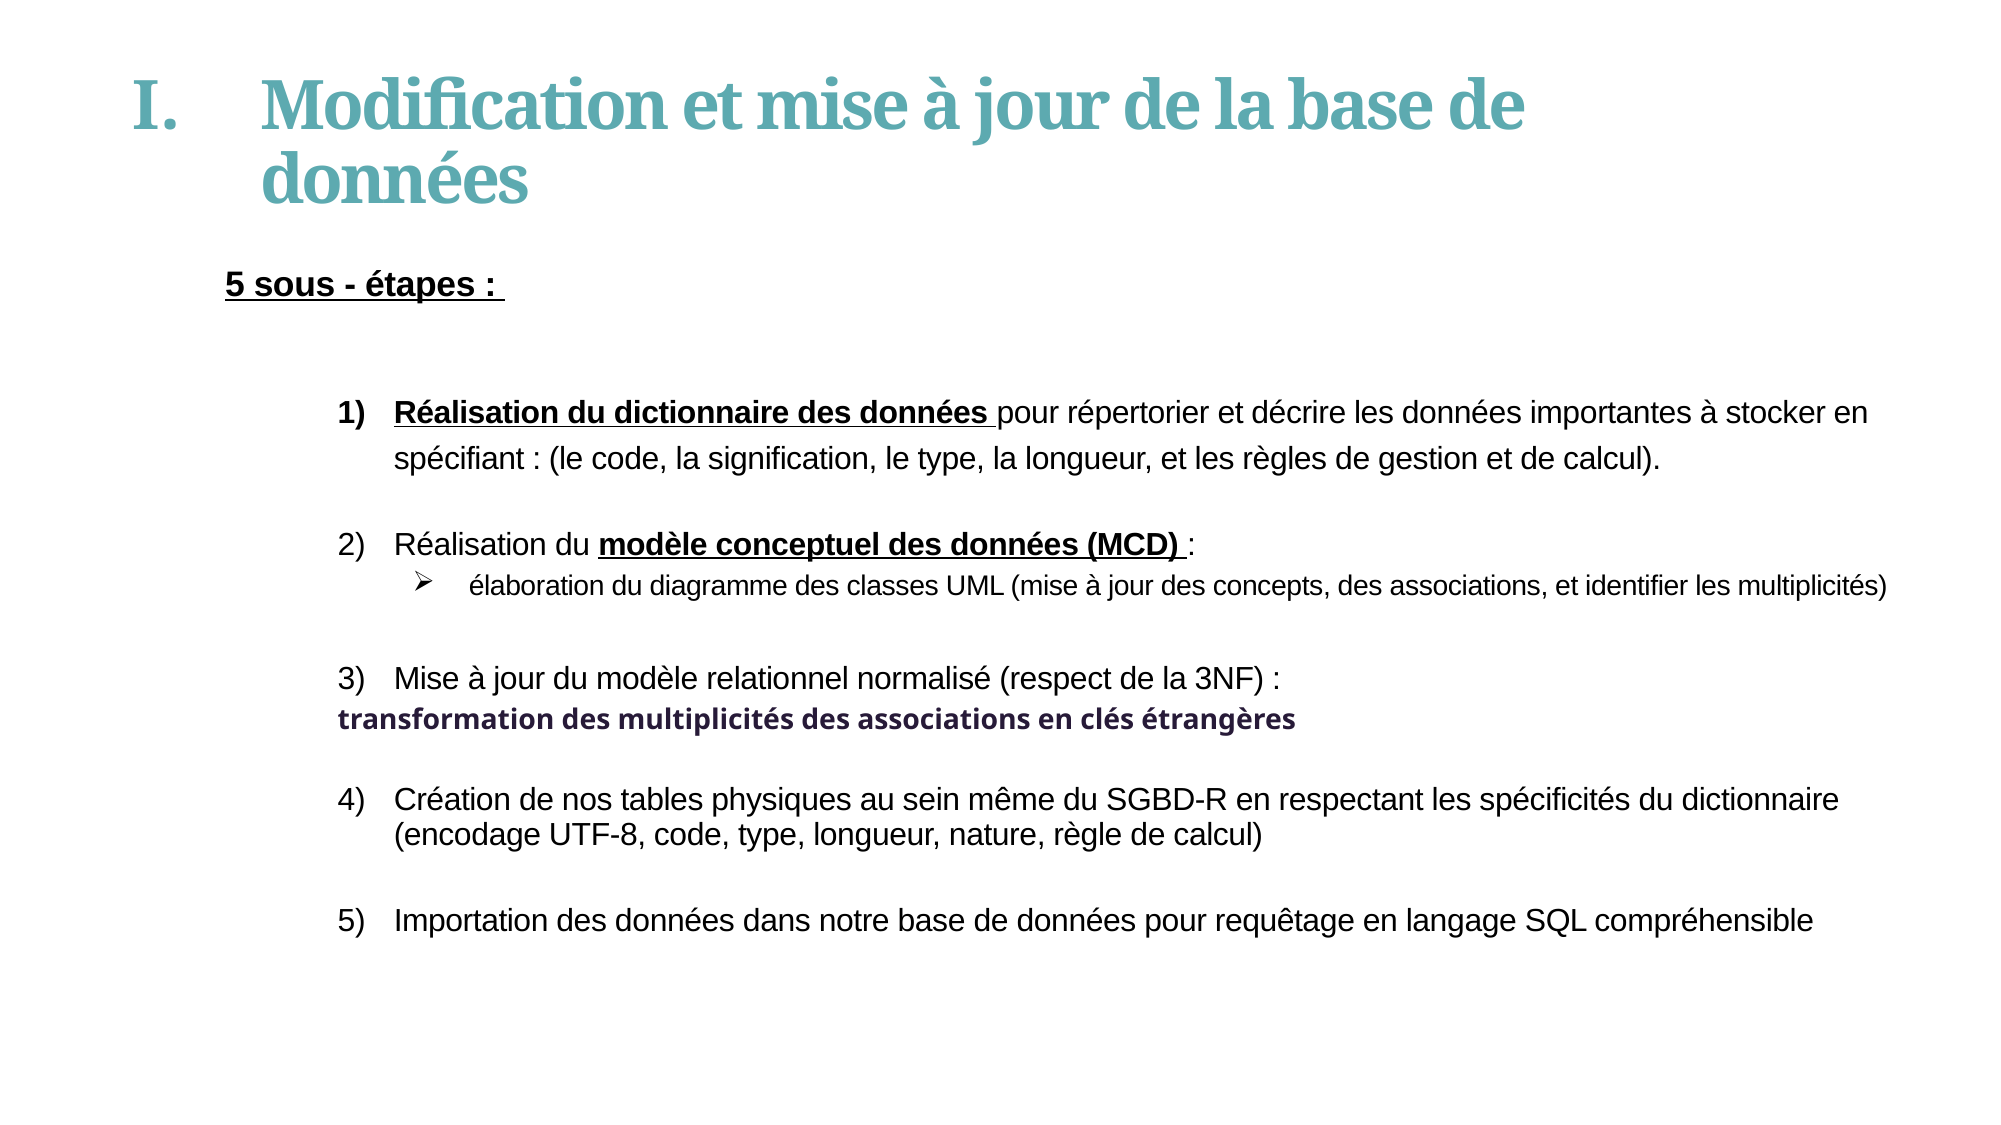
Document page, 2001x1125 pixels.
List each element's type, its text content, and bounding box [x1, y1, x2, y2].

title Modification et mise à jour de la base de données [117, 62, 1758, 227]
list 5 sous - étapes : Réalisation du dictionnaire des données pour répertorier et décrire les données importantes à stocker en spécifiant : (le code, la signification, le type, la longueur, et les règles de gestion et de calcul). Réalisation du modèle conceptuel des données (MCD) : élaboration du diagramme des classes UML (mise à jour des concepts, des associations, et identifier les multiplicités) Mise à jour du modèle relationnel normalisé (respect de la 3NF) : transformation des multiplicités des associations en clés étrangères Création de nos tables physiques au sein même du SGBD-R en respectant les spécificités du dictionnaire (encodage UTF-8, code, type, longueur, nature, règle de calcul) Importation des données dans notre base de données pour requêtage en langage SQL compréhensible [225, 258, 1903, 946]
